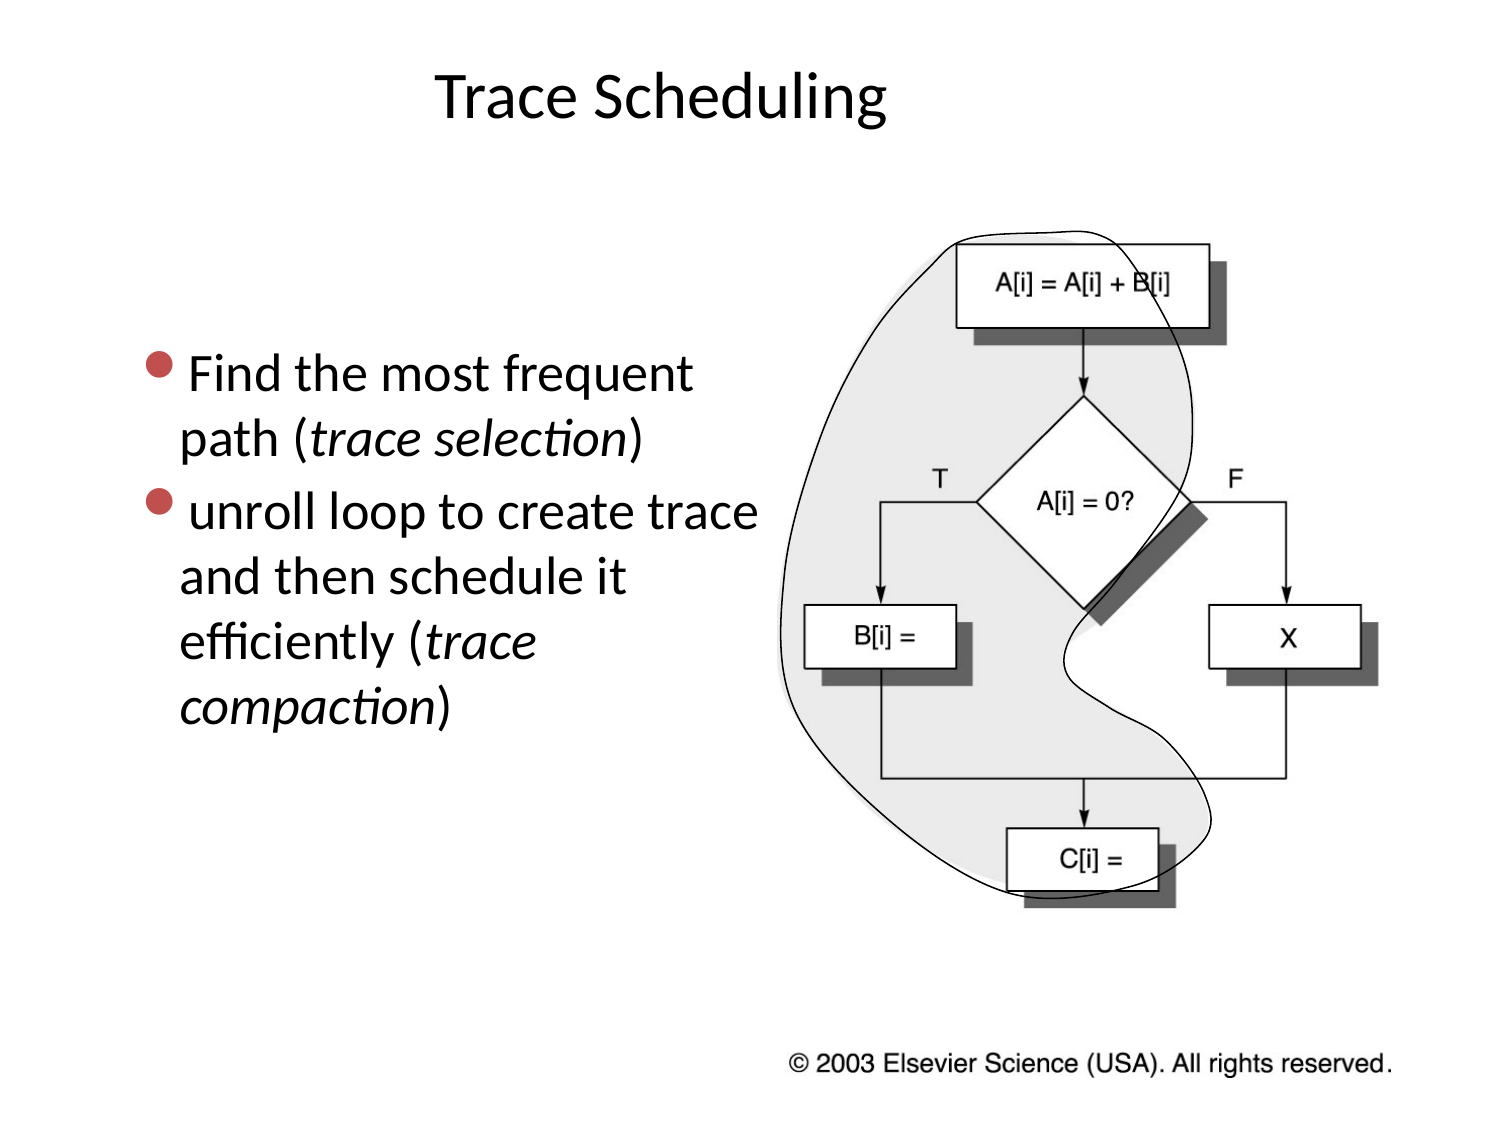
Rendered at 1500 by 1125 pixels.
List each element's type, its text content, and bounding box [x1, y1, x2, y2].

text_box Trace Scheduling [74, 45, 1425, 188]
picture [777, 234, 1391, 1078]
text_box Find the most frequent path (trace selection) unroll loop to create trace and then schedule it efficiently (trace compaction) [75, 262, 772, 913]
